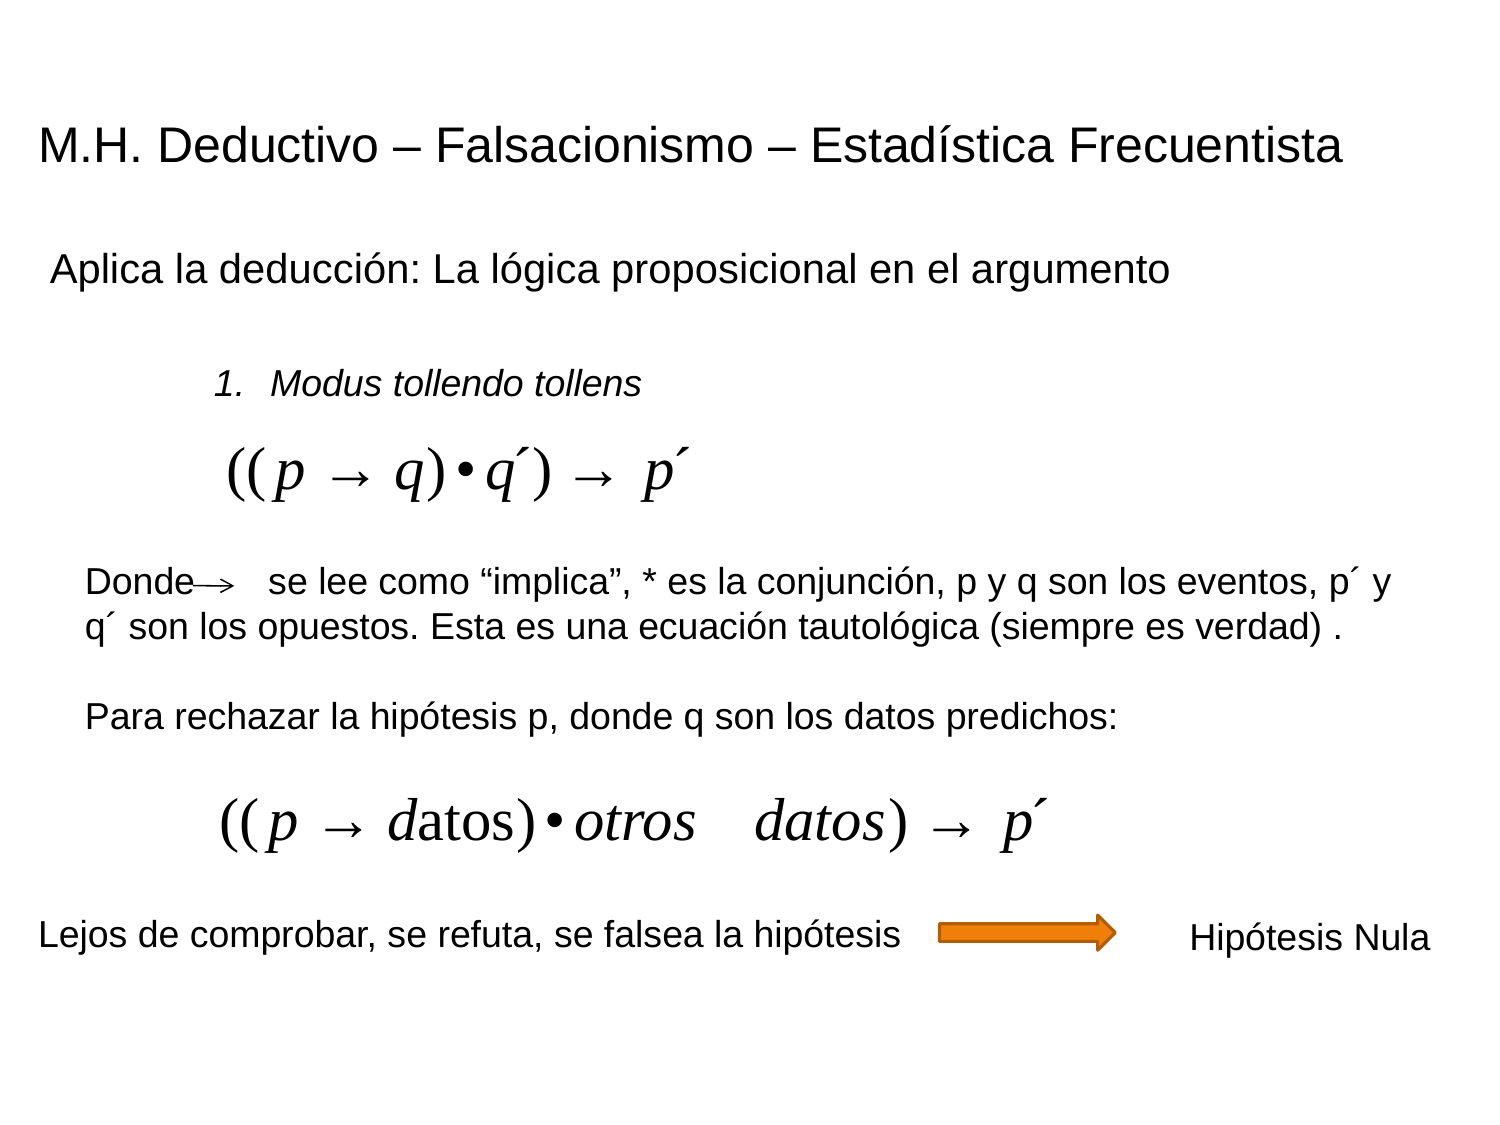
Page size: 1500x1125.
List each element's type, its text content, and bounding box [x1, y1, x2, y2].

text_box Aplica la deducción: La lógica proposicional en el argumento [35, 234, 1418, 300]
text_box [210, 784, 1057, 867]
text_box Lejos de comprobar, se refuta, se falsea la hipótesis [23, 902, 963, 963]
text_box Donde se lee como “implica”, * es la conjunción, p y q son los eventos, p´ y q´ son los opuestos. Esta es una ecuación tautológica (siempre es verdad) . Para rechazar la hipótesis p, donde q son los datos predichos: [70, 550, 1430, 745]
text_box M.H. Deductivo – Falsacionismo – Estadística Frecuentista [23, 105, 1388, 181]
text_box Hipótesis Nula [1174, 905, 1497, 965]
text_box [217, 433, 700, 515]
text_box [937, 913, 1117, 952]
text_box Modus tollendo tollens [199, 351, 1219, 412]
